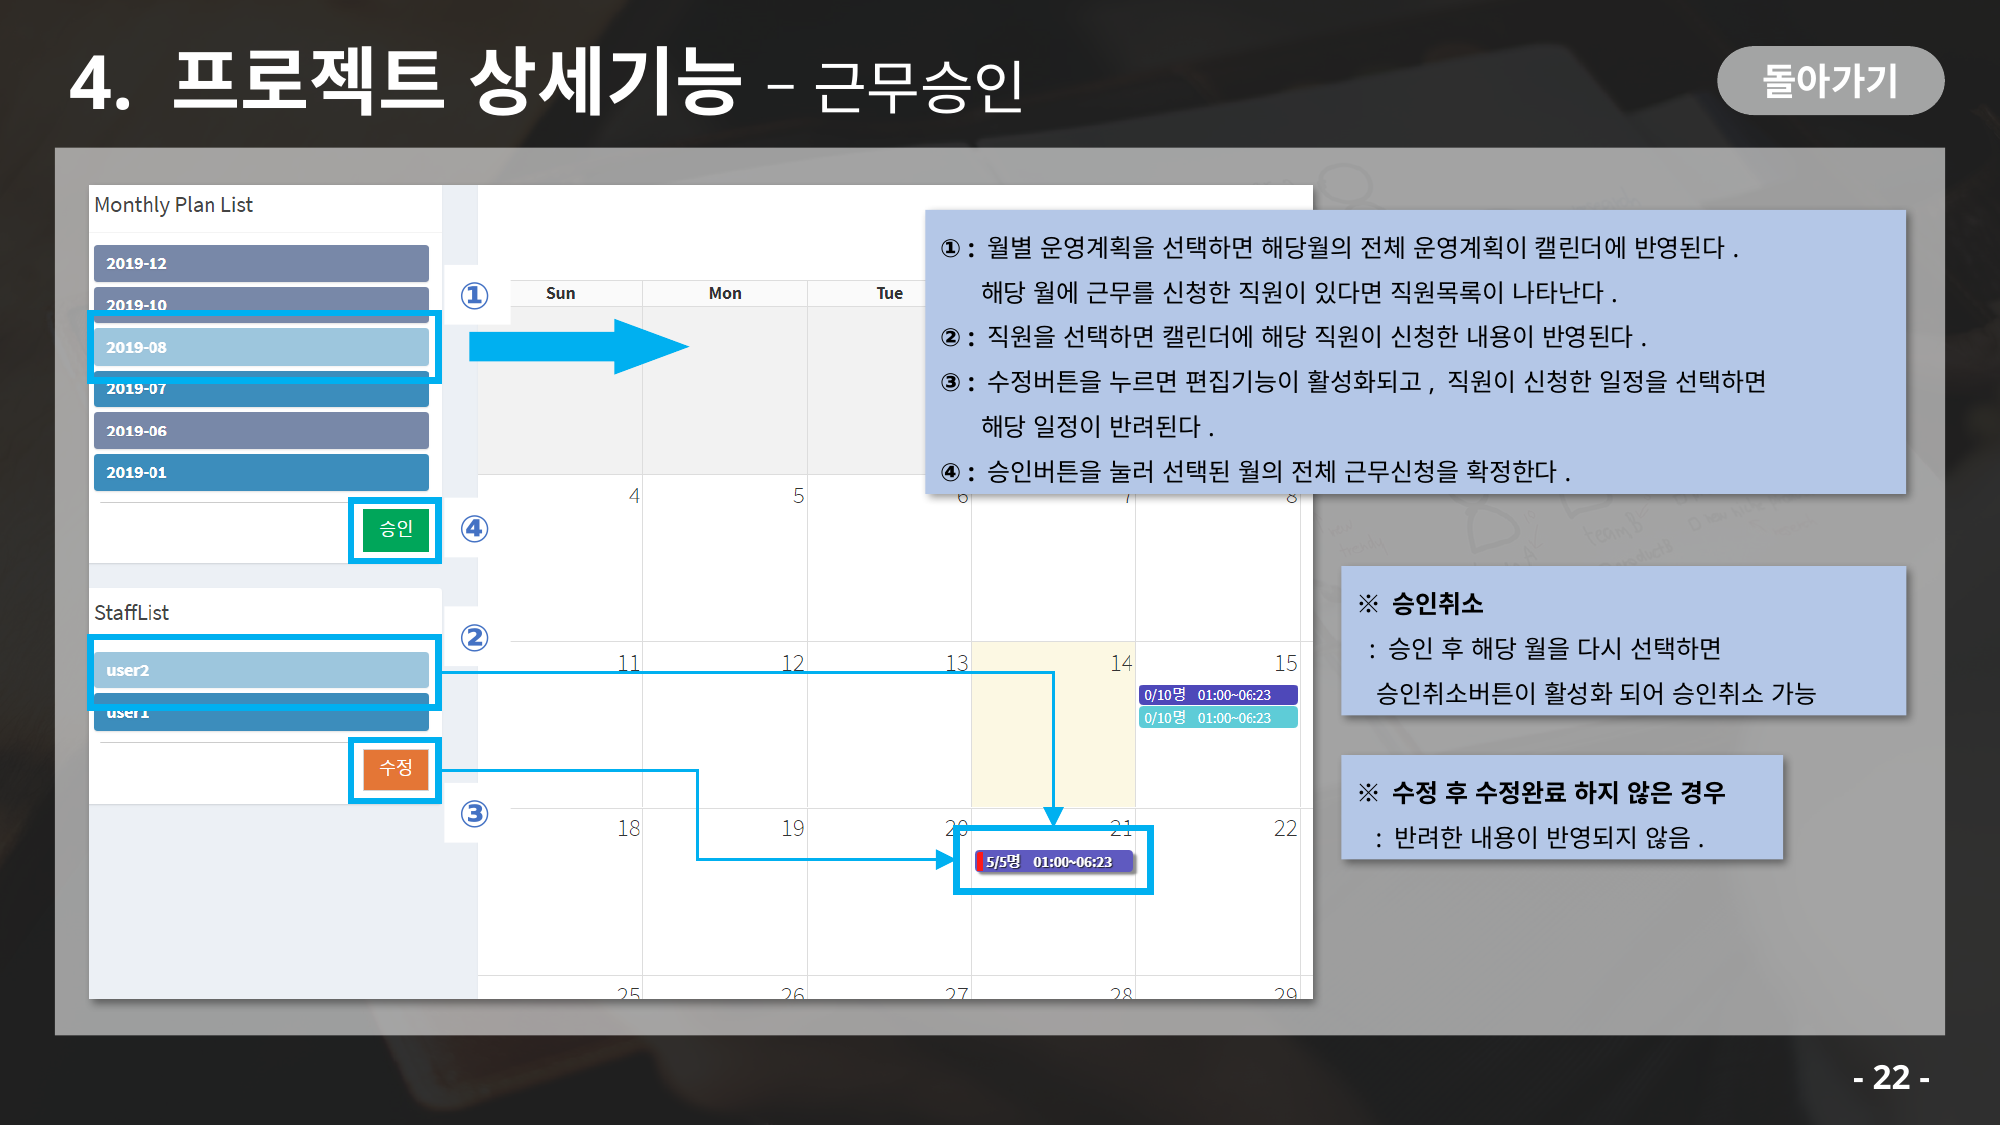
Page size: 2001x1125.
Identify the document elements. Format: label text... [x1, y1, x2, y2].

text_box 돌아가기 [1716, 45, 1946, 117]
text_box 4. 프로젝트 상세기능 – 근무승인 [55, 27, 1542, 133]
slide_number 22 [1495, 1049, 1946, 1109]
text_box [89, 185, 1907, 1000]
